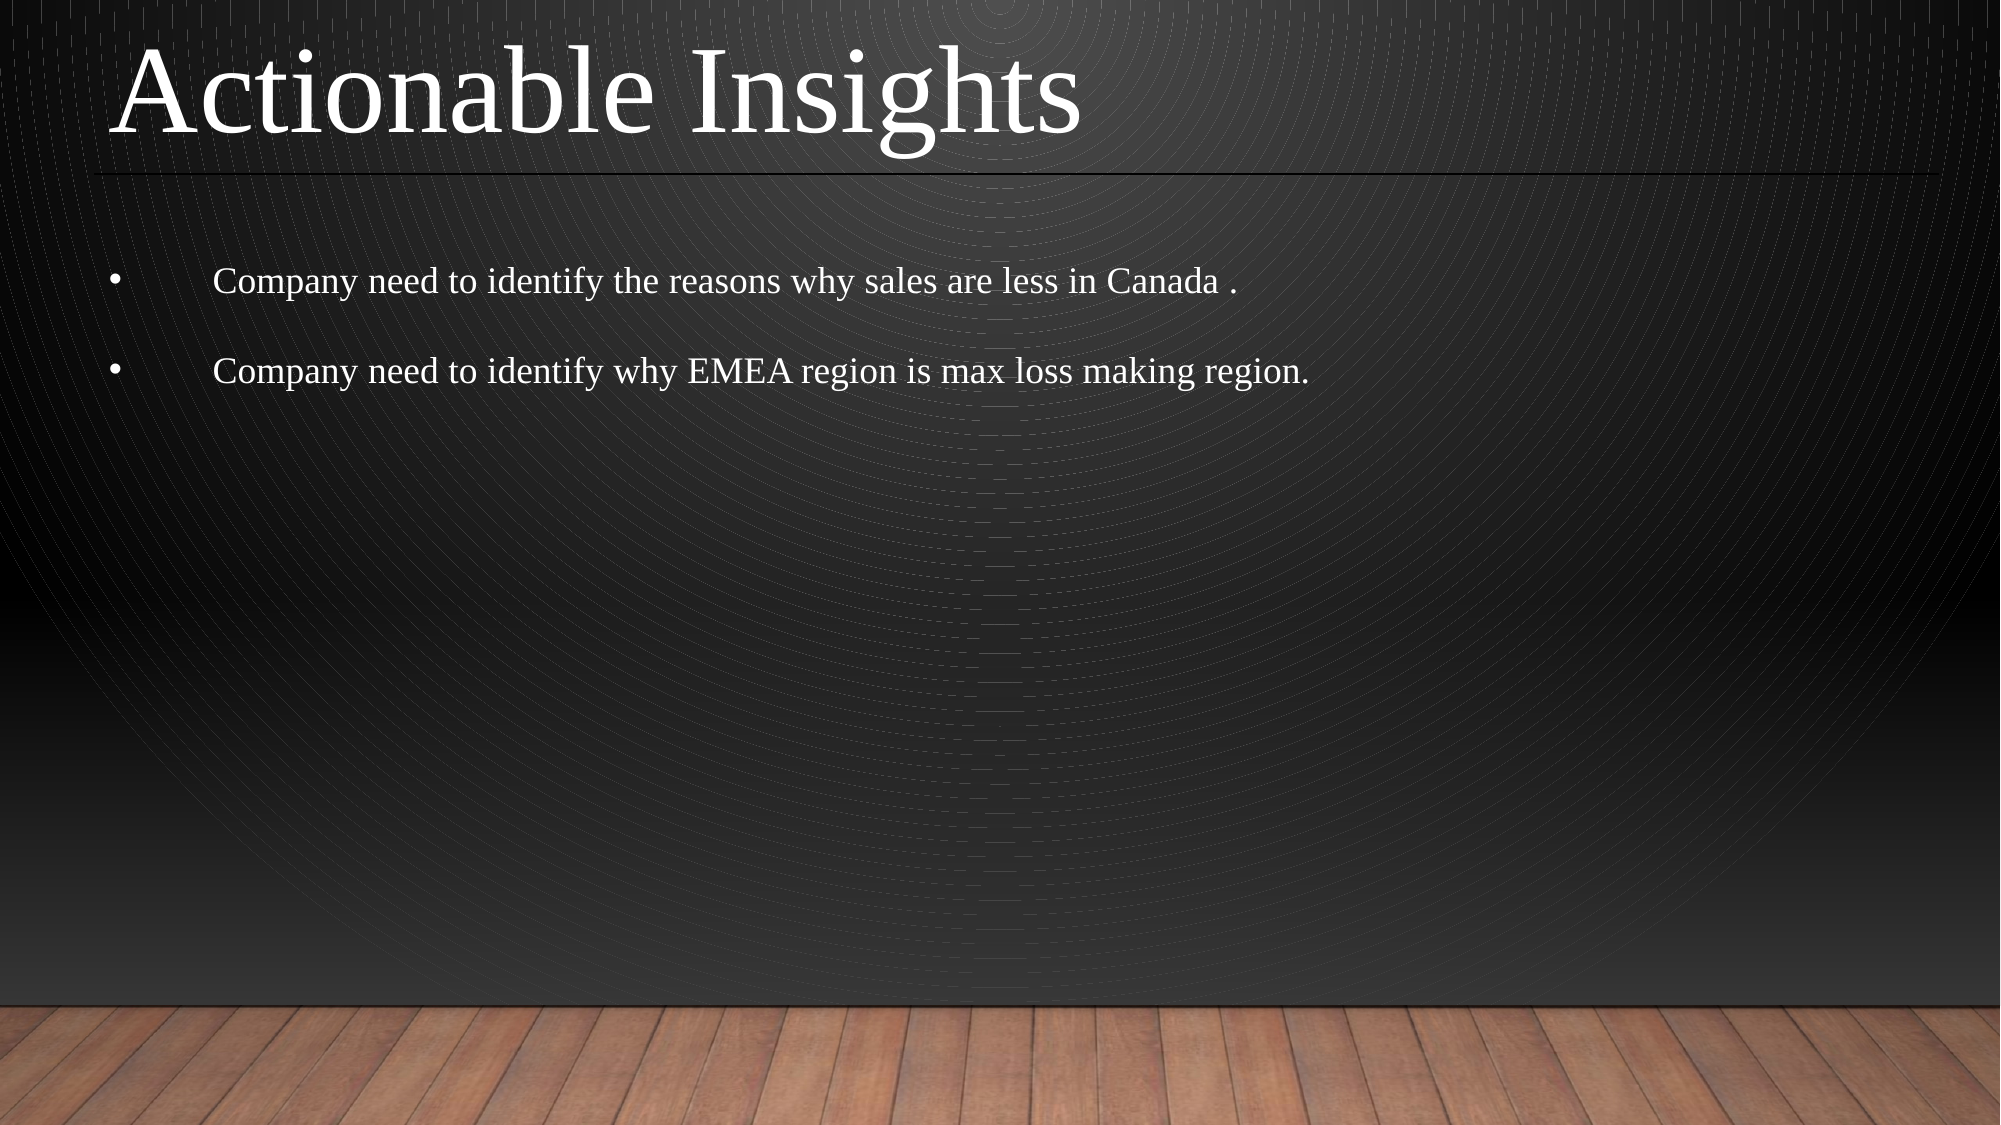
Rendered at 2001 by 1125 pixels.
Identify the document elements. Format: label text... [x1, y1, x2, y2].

text_box Company need to identify the reasons why sales are less in Canada . Company need to identify why EMEA region is max loss making region. [94, 203, 1924, 443]
picture [0, 1005, 2000, 1125]
text_box Actionable Insights [94, 0, 1924, 165]
